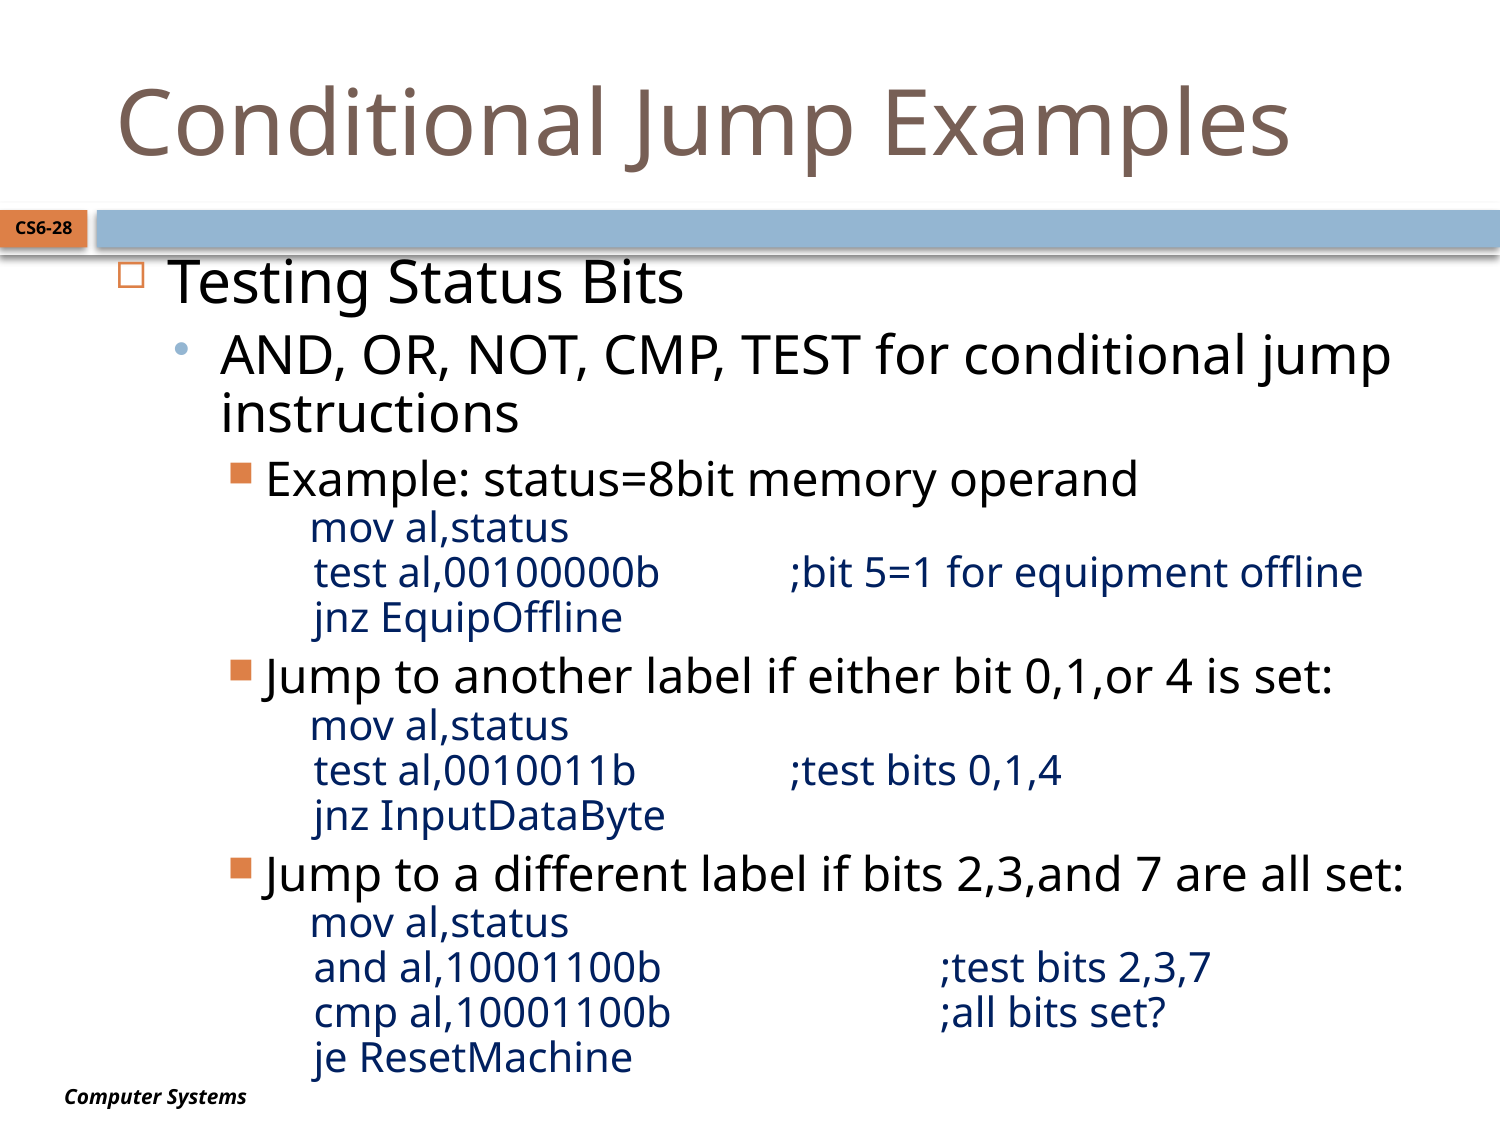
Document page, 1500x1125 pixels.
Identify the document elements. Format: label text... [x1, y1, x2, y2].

list Testing Status Bits AND, OR, NOT, CMP, TEST for conditional jump instructions Example: status=8bit memory operand mov al,status test al,00100000b ;bit 5=1 for equipment offline jnz EquipOffline Jump to another label if either bit 0,1,or 4 is set: mov al,status test al,0010011b ;test bits 0,1,4 jnz InputDataByte Jump to a different label if bits 2,3,and 7 are all set: mov al,status and al,10001100b ;test bits 2,3,7 cmp al,10001100b ;all bits set? je ResetMachine [100, 243, 1438, 1106]
slide_number CS6-28 [0, 208, 88, 249]
title Conditional Jump Examples [100, 37, 1438, 200]
